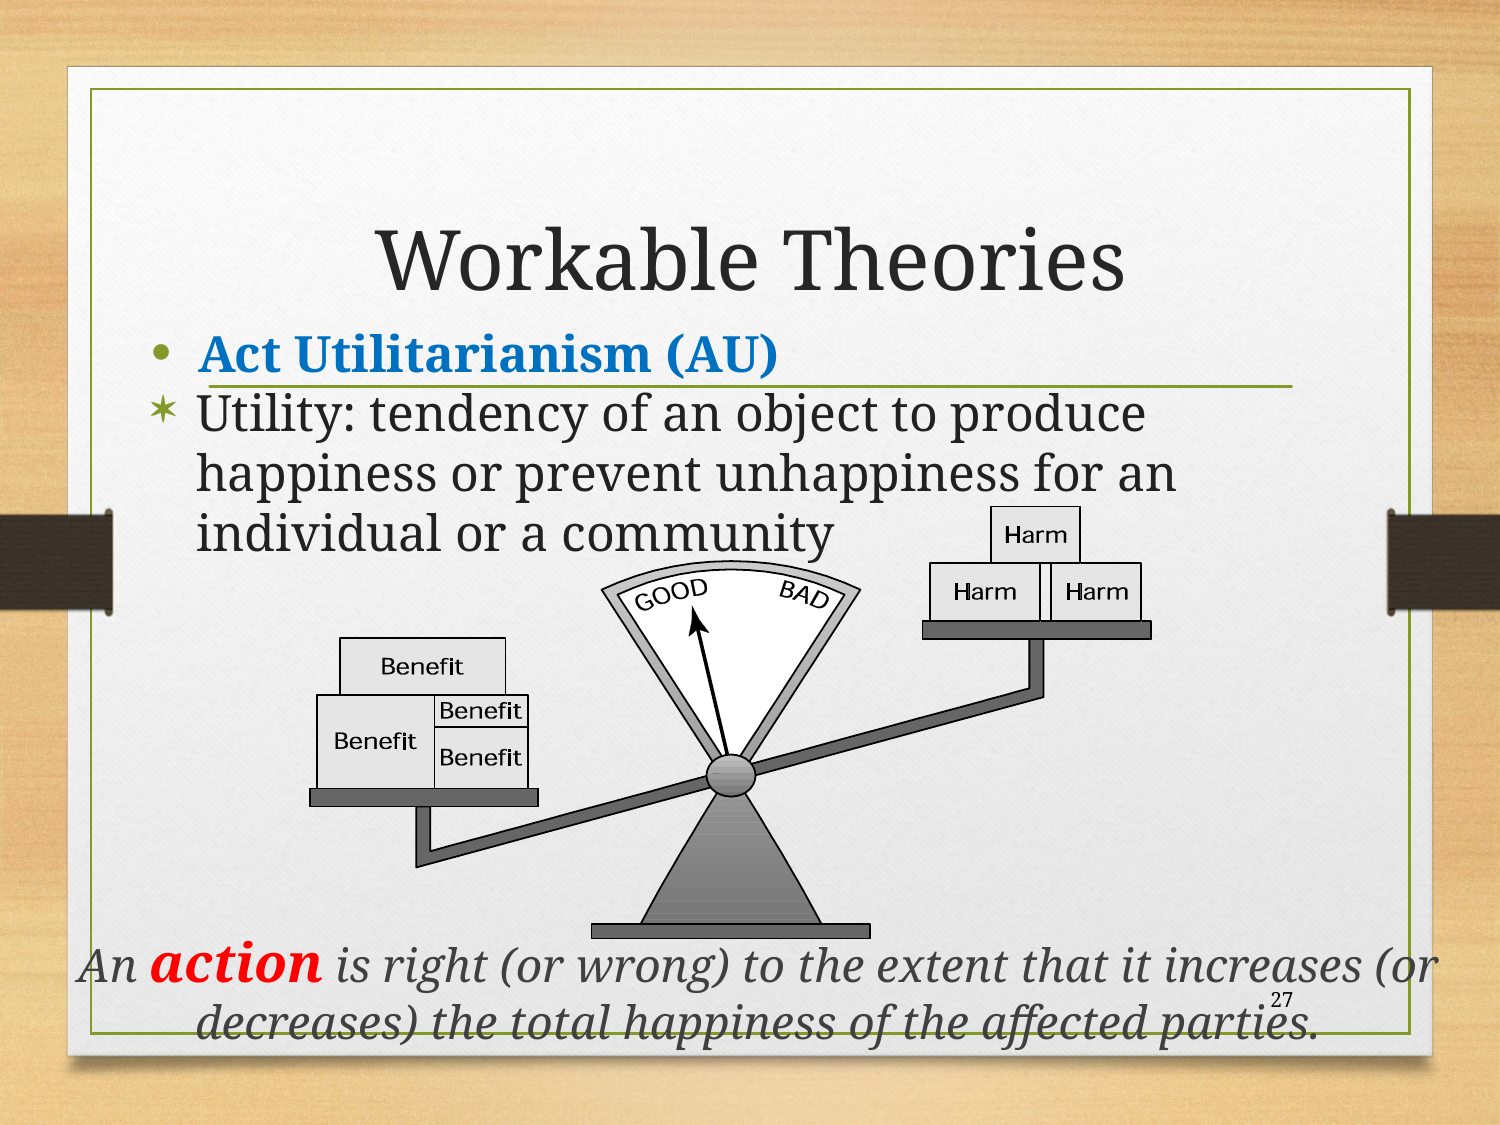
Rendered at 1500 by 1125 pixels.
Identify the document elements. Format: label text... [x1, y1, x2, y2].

text_box Utility: tendency of an object to produce happiness or prevent unhappiness for an individual or a community [136, 373, 1352, 921]
title Workable Theories [193, 150, 1309, 314]
picture [0, 0, 1500, 1125]
text_box An action is right (or wrong) to the extent that it increases (or decreases) the total happiness of the affected parties. [53, 921, 1464, 1059]
list Act Utilitarianism (AU) [136, 314, 1352, 373]
